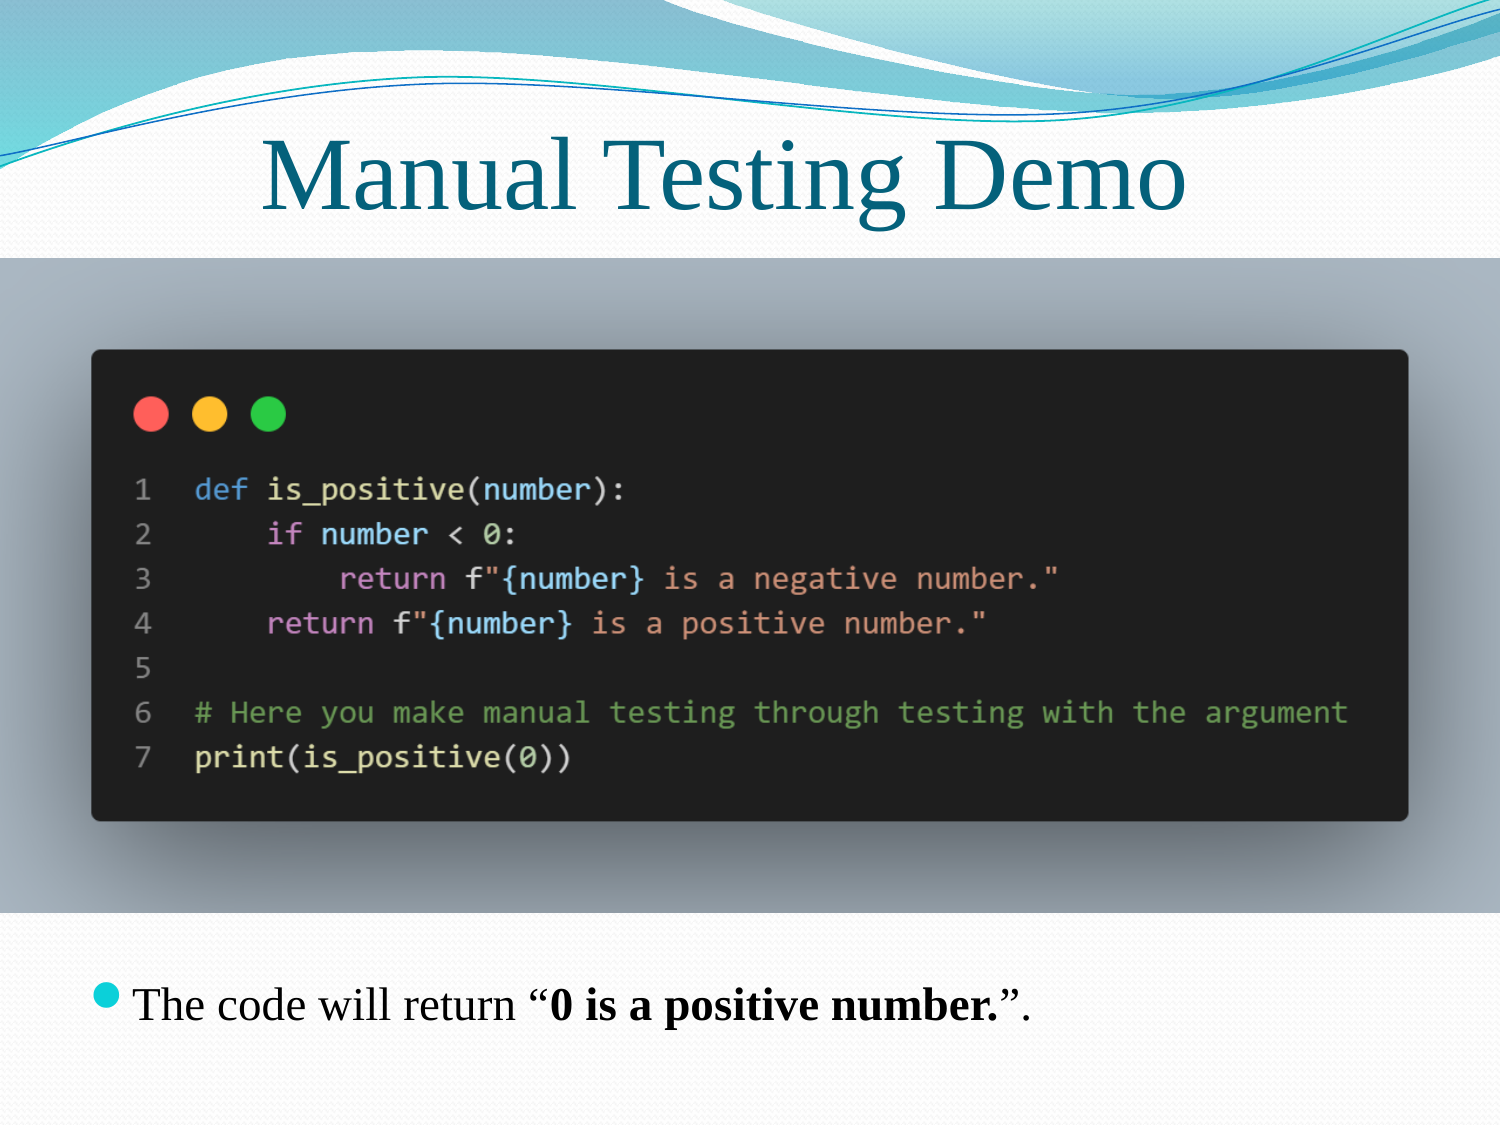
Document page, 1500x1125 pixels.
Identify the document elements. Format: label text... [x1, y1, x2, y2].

picture [0, 258, 1500, 913]
title Manual Testing Demo [162, 62, 1288, 231]
list The code will return “0 is a positive number.”. [75, 937, 1425, 1038]
